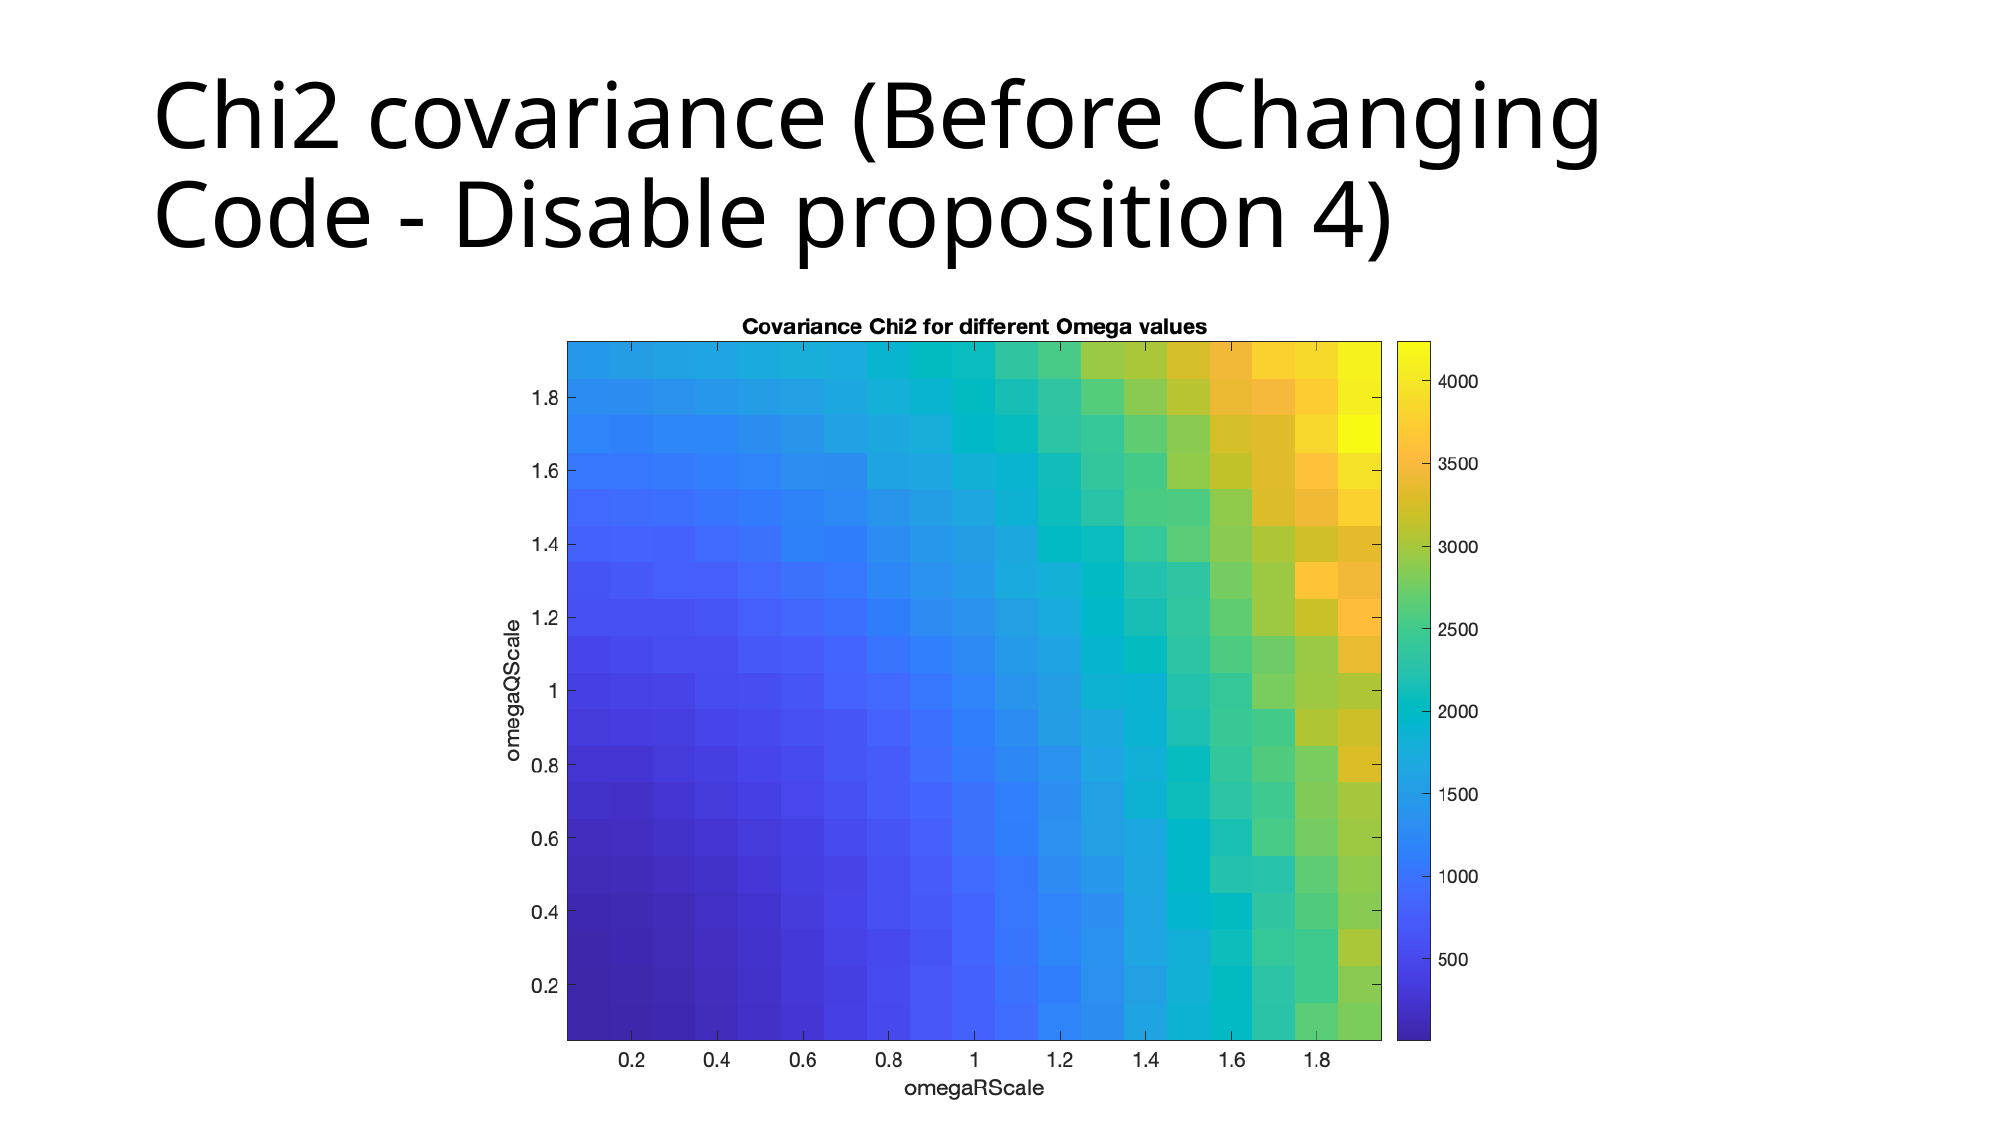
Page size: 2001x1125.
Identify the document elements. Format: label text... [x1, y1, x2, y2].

title Chi2 covariance (Before Changing Code - Disable proposition 4) [137, 59, 1863, 278]
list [430, 277, 1570, 1125]
